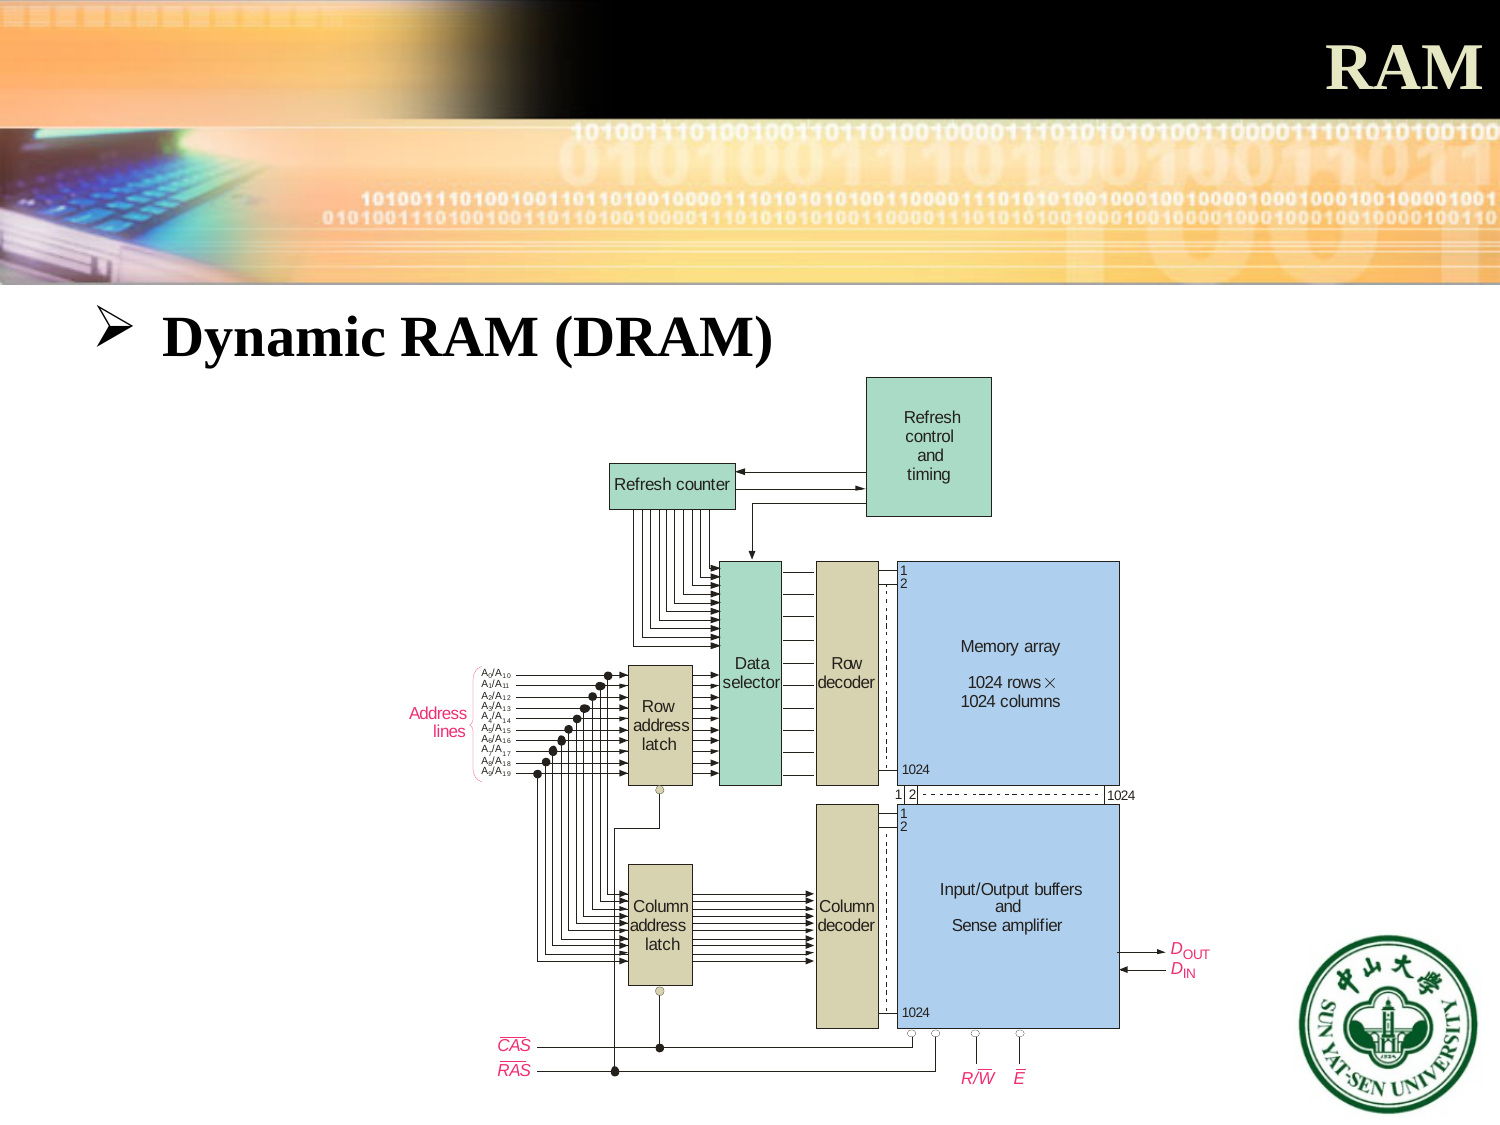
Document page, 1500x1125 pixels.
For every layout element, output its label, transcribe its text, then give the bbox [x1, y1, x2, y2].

picture [1293, 930, 1489, 1118]
picture [0, 1, 1500, 285]
text_box Dynamic RAM (DRAM) [76, 290, 1471, 398]
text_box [407, 373, 1211, 1088]
title RAM [212, 1, 1500, 126]
